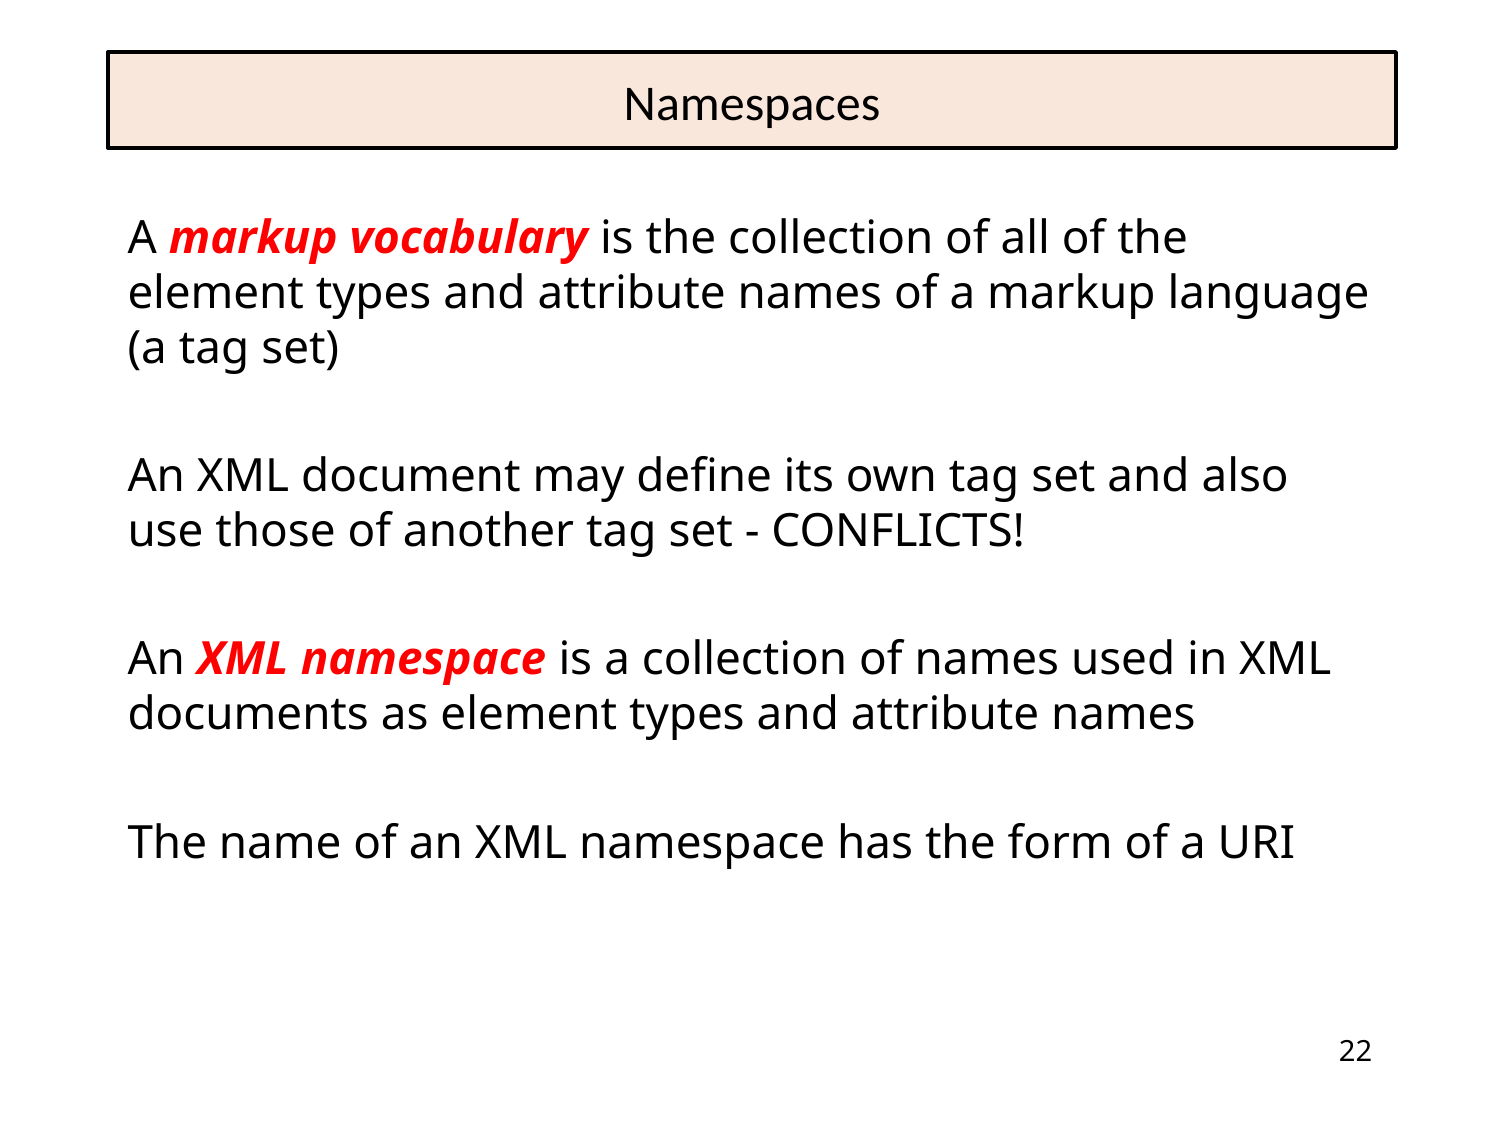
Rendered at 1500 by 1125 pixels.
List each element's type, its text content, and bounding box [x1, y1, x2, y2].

slide_number 22 [1074, 1025, 1388, 1100]
list A markup vocabulary is the collection of all of the element types and attribute names of a markup language (a tag set) An XML document may define its own tag set and also use those of another tag set - CONFLICTS! An XML namespace is a collection of names used in XML documents as element types and attribute names The name of an XML namespace has the form of a URI [112, 200, 1388, 938]
title Namespaces [106, 50, 1398, 150]
